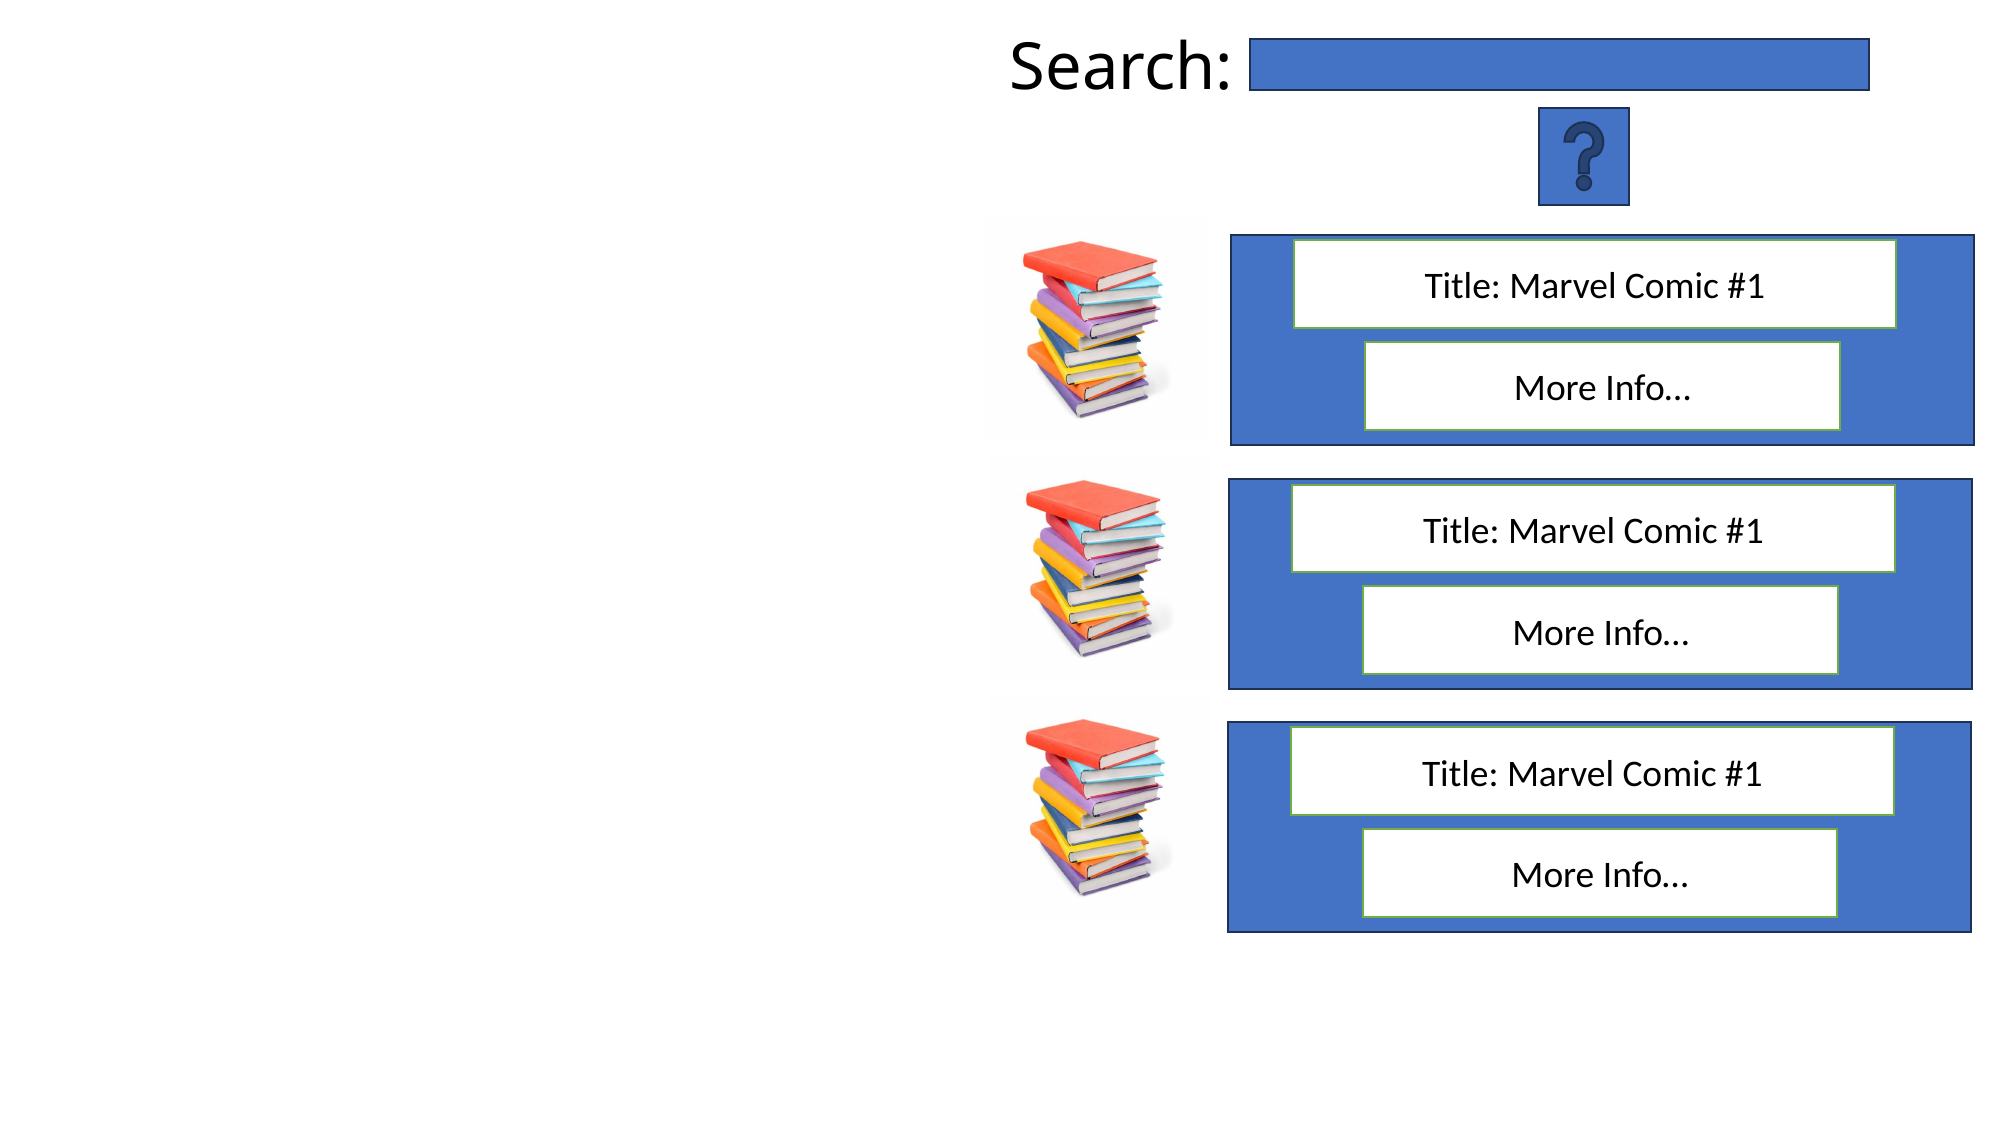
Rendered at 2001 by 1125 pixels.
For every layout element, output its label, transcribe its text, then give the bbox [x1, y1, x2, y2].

text_box [1228, 478, 1973, 690]
text_box [1230, 234, 1975, 446]
text_box More Info… [1362, 585, 1839, 675]
text_box [1538, 107, 1630, 206]
text_box Title: Marvel Comic #1 [1293, 239, 1897, 329]
text_box [1249, 38, 1870, 91]
picture [988, 457, 1212, 681]
picture [988, 696, 1211, 920]
text_box Title: Marvel Comic #1 [1290, 726, 1895, 816]
text_box More Info… [1362, 828, 1838, 918]
picture [985, 218, 1209, 442]
text_box More Info… [1364, 341, 1841, 431]
text_box Search: [994, 25, 2000, 112]
text_box [1227, 721, 1972, 933]
text_box Title: Marvel Comic #1 [1291, 484, 1896, 573]
